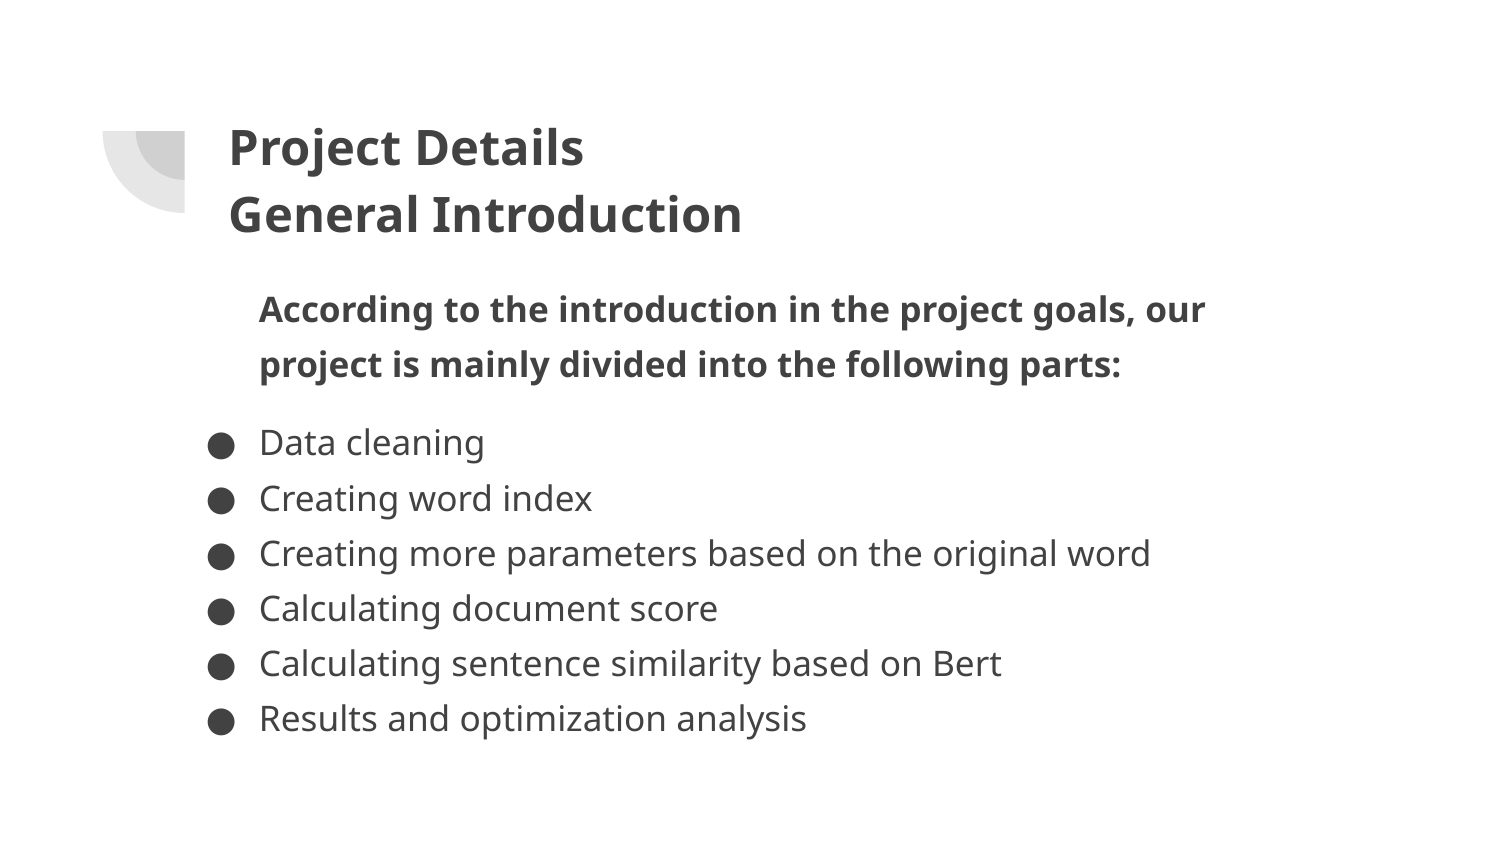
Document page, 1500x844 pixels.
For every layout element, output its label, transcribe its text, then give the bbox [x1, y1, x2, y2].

title Project Details General Introduction [213, 98, 1368, 263]
list According to the introduction in the project goals, our project is mainly divided into the following parts: Data cleaning Creating word index Creating more parameters based on the original word Calculating document score Calculating sentence similarity based on Bert Results and optimization analysis [173, 262, 1327, 758]
